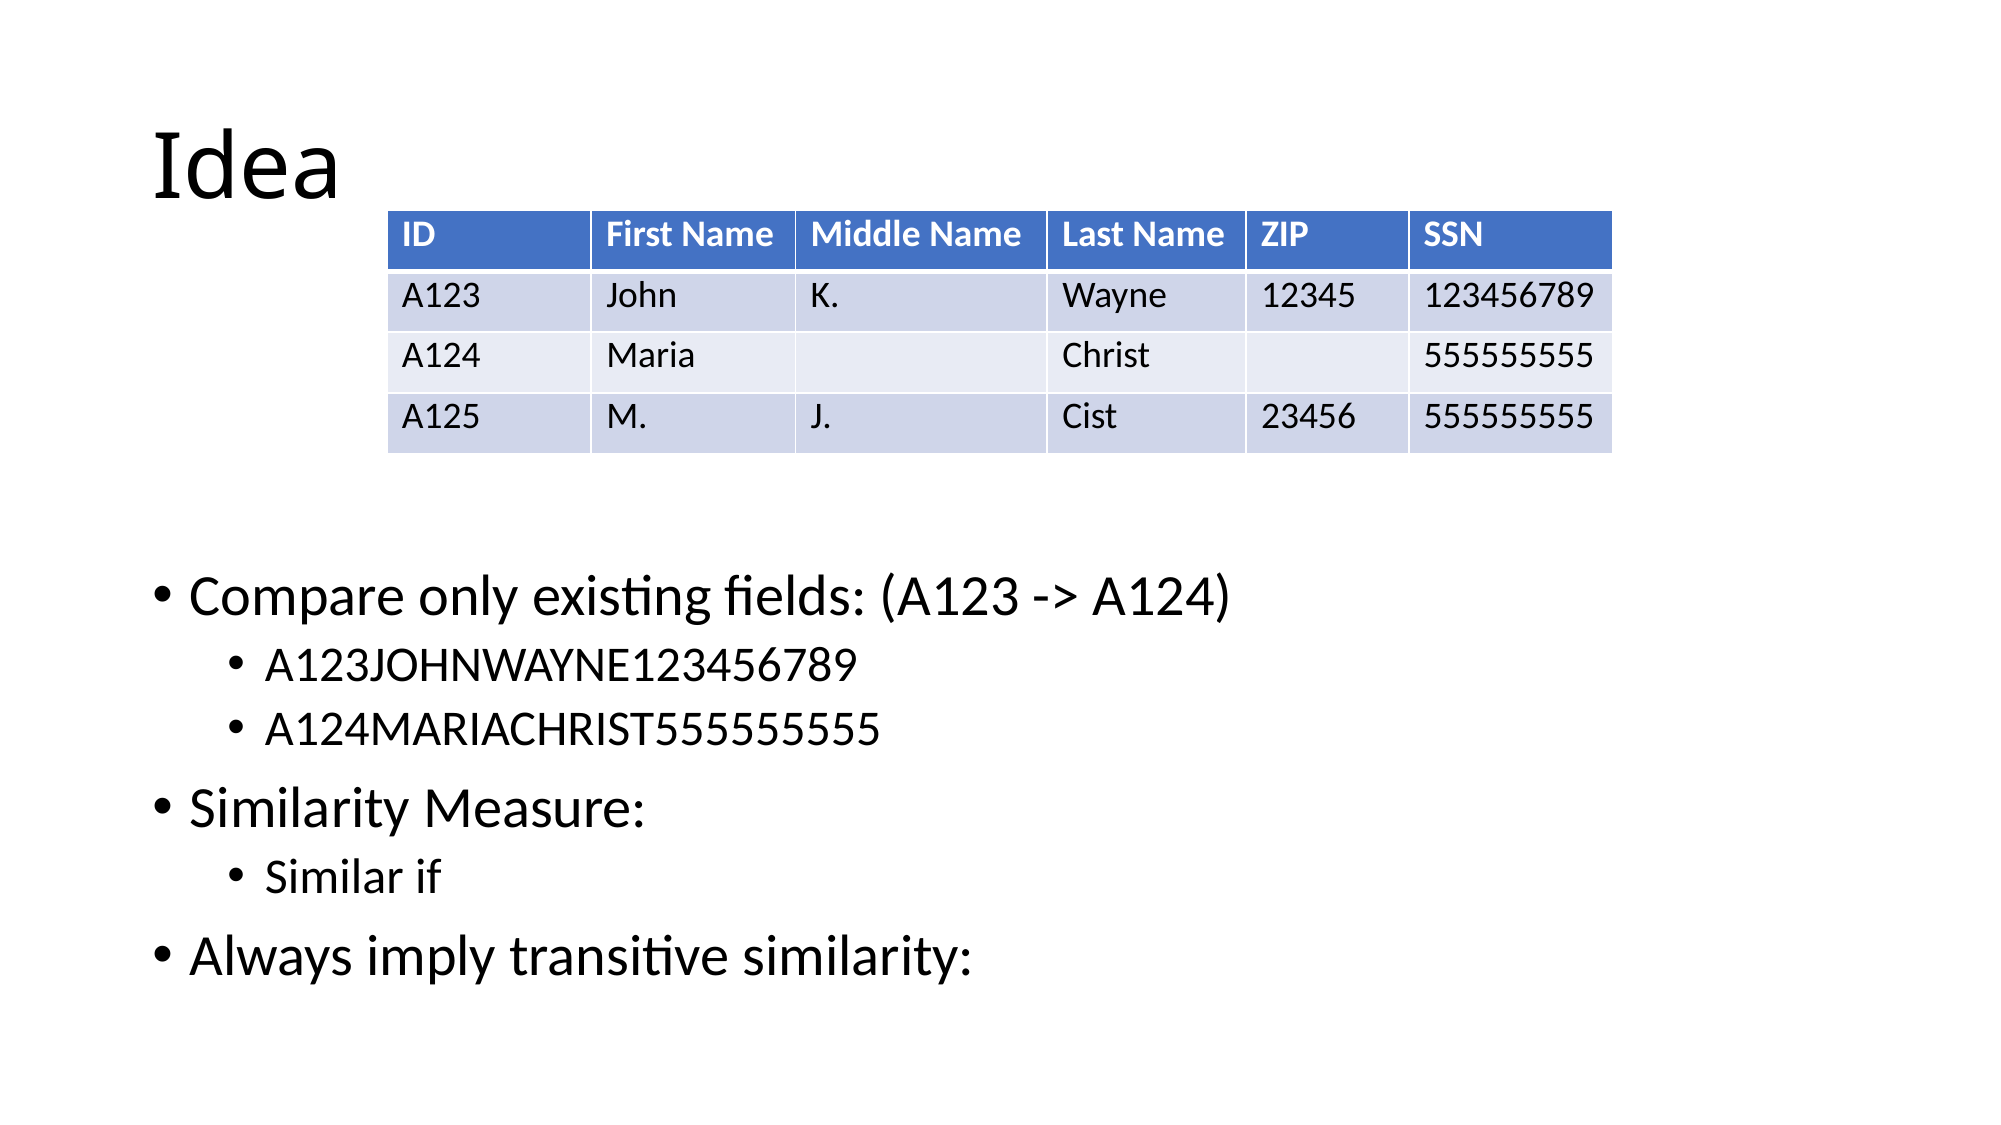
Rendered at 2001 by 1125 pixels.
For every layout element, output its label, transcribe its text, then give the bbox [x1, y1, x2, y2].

table_cell Maria [592, 333, 795, 392]
table_header Middle Name [796, 211, 1046, 269]
table_cell A124 [388, 333, 590, 392]
table_cell [796, 333, 1046, 392]
table_cell Wayne [1048, 274, 1245, 331]
table_cell A123 [388, 274, 590, 331]
table_header First Name [592, 211, 795, 269]
table_cell 12345 [1247, 274, 1408, 331]
table_header ID [388, 211, 590, 269]
table_cell 555555555 [1410, 333, 1612, 392]
table_cell J. [796, 394, 1046, 453]
table_header Last Name [1048, 211, 1245, 269]
table_header SSN [1410, 211, 1612, 269]
table_cell 23456 [1247, 394, 1408, 453]
table_cell Christ [1048, 333, 1245, 392]
table_cell John [592, 274, 795, 331]
title Idea [137, 59, 1863, 278]
table_cell A125 [388, 394, 590, 453]
table_cell 123456789 [1410, 274, 1612, 331]
table_cell K. [796, 274, 1046, 331]
table_cell 555555555 [1410, 394, 1612, 453]
table_cell M. [592, 394, 795, 453]
table_cell [1247, 333, 1408, 392]
table_cell Cist [1048, 394, 1245, 453]
table_header ZIP [1247, 211, 1408, 269]
